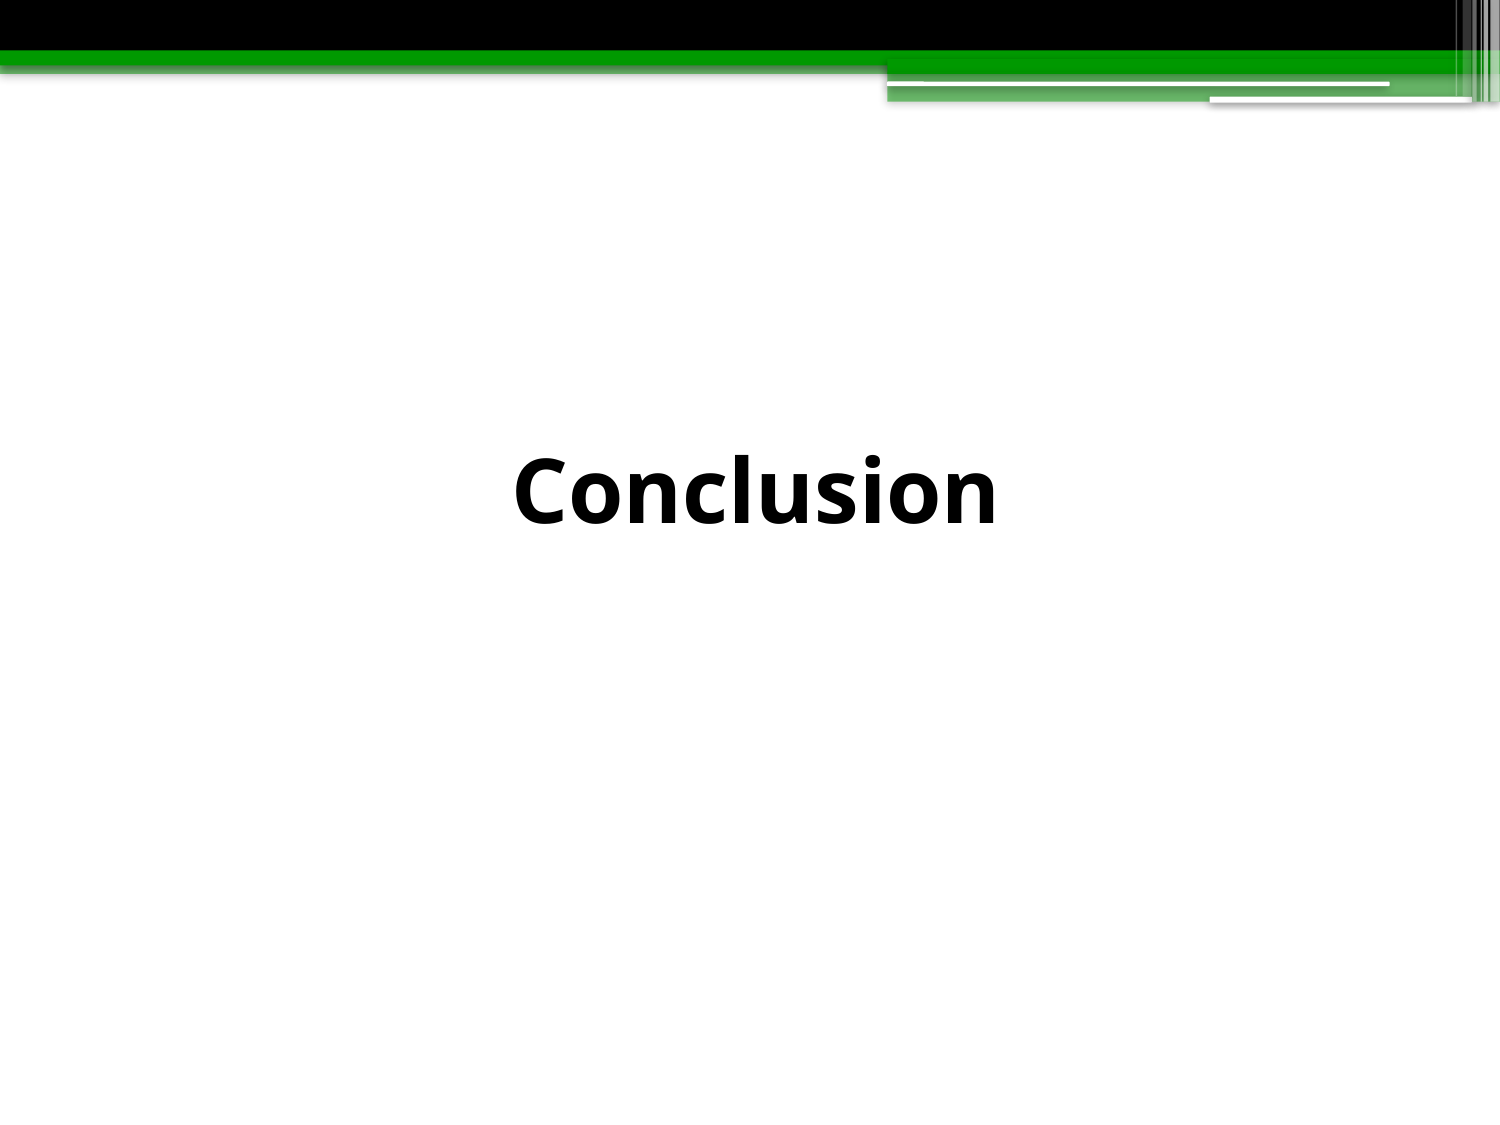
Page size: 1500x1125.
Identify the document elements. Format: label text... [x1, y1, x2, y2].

title Conclusion [118, 324, 1394, 549]
